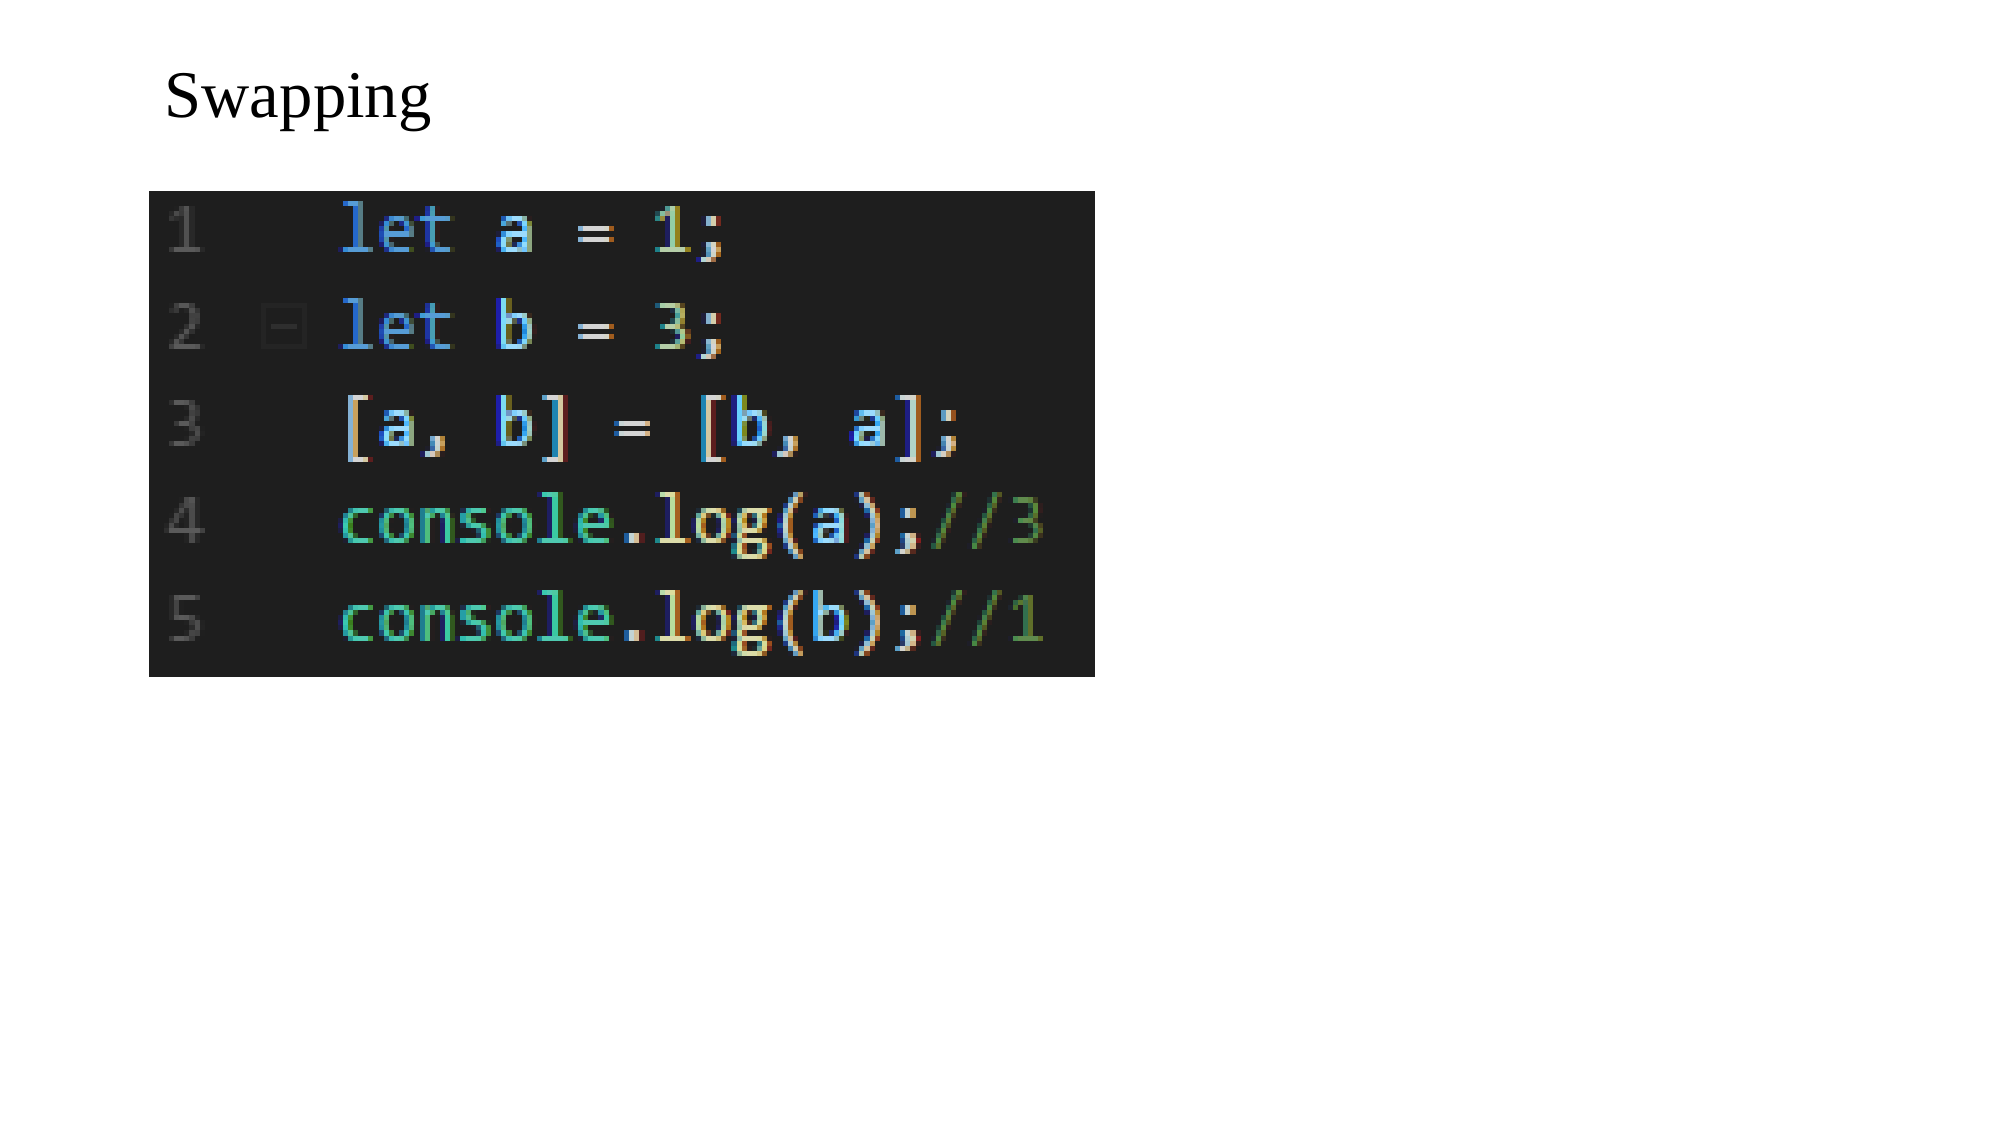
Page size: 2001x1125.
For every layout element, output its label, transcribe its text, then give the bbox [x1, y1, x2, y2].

title Swapping [149, 0, 1851, 192]
picture [149, 191, 1095, 678]
